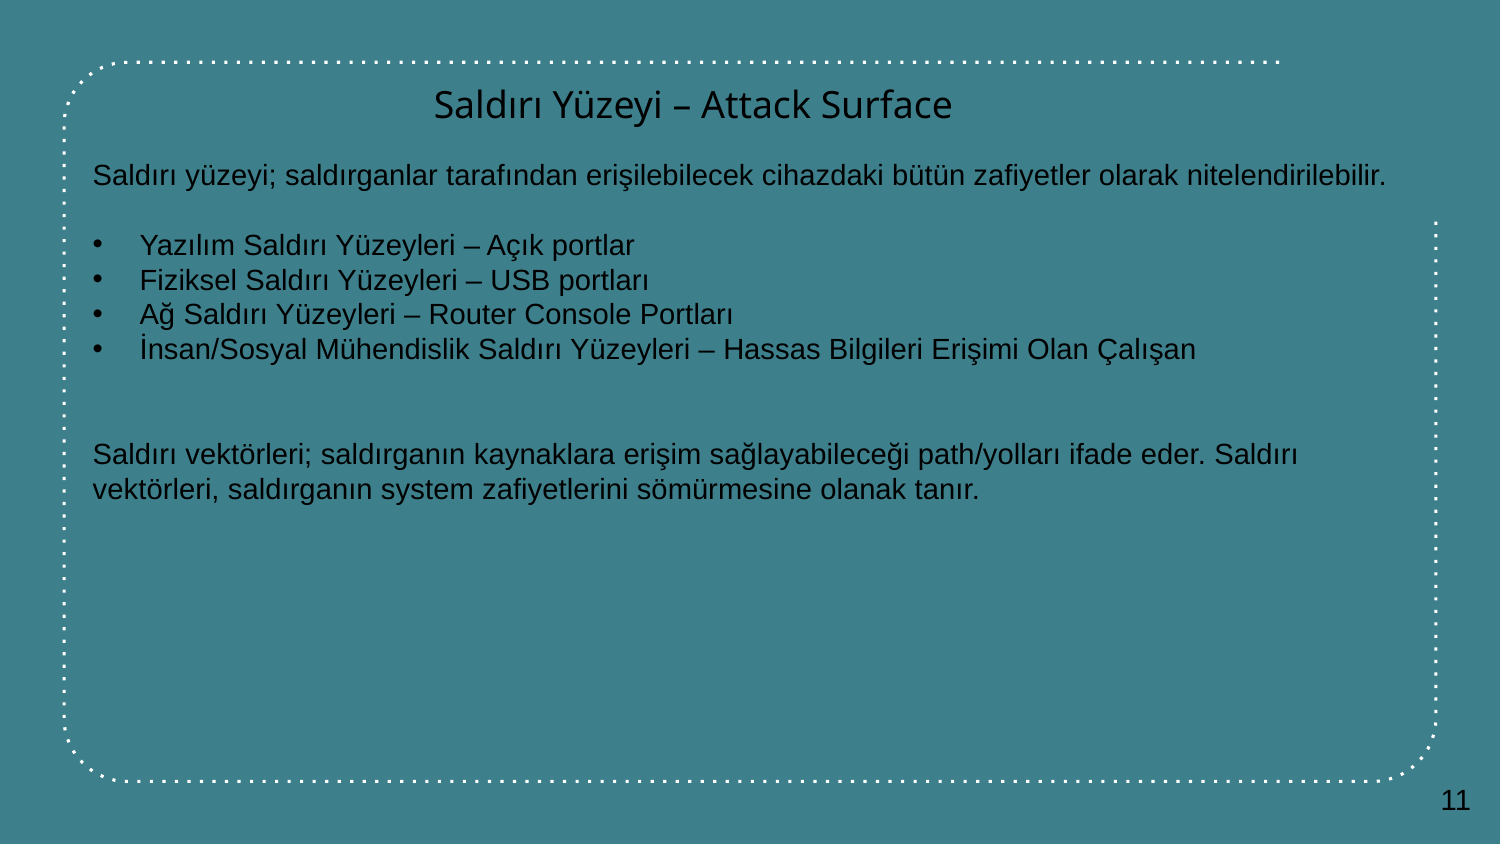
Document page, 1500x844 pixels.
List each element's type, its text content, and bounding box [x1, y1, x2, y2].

text_box Saldırı yüzeyi; saldırganlar tarafından erişilebilecek cihazdaki bütün zafiyetler olarak nitelendirilebilir. Yazılım Saldırı Yüzeyleri – Açık portlar Fiziksel Saldırı Yüzeyleri – USB portları Ağ Saldırı Yüzeyleri – Router Console Portları İnsan/Sosyal Mühendislik Saldırı Yüzeyleri – Hassas Bilgileri Erişimi Olan Çalışan Saldırı vektörleri; saldırganın kaynaklara erişim sağlayabileceği path/yolları ifade eder. Saldırı vektörleri, saldırganın system zafiyetlerini sömürmesine olanak tanır. [77, 148, 1412, 513]
text_box Saldırı Yüzeyi – Attack Surface [418, 73, 1081, 134]
text_box 11 [1411, 753, 1500, 844]
